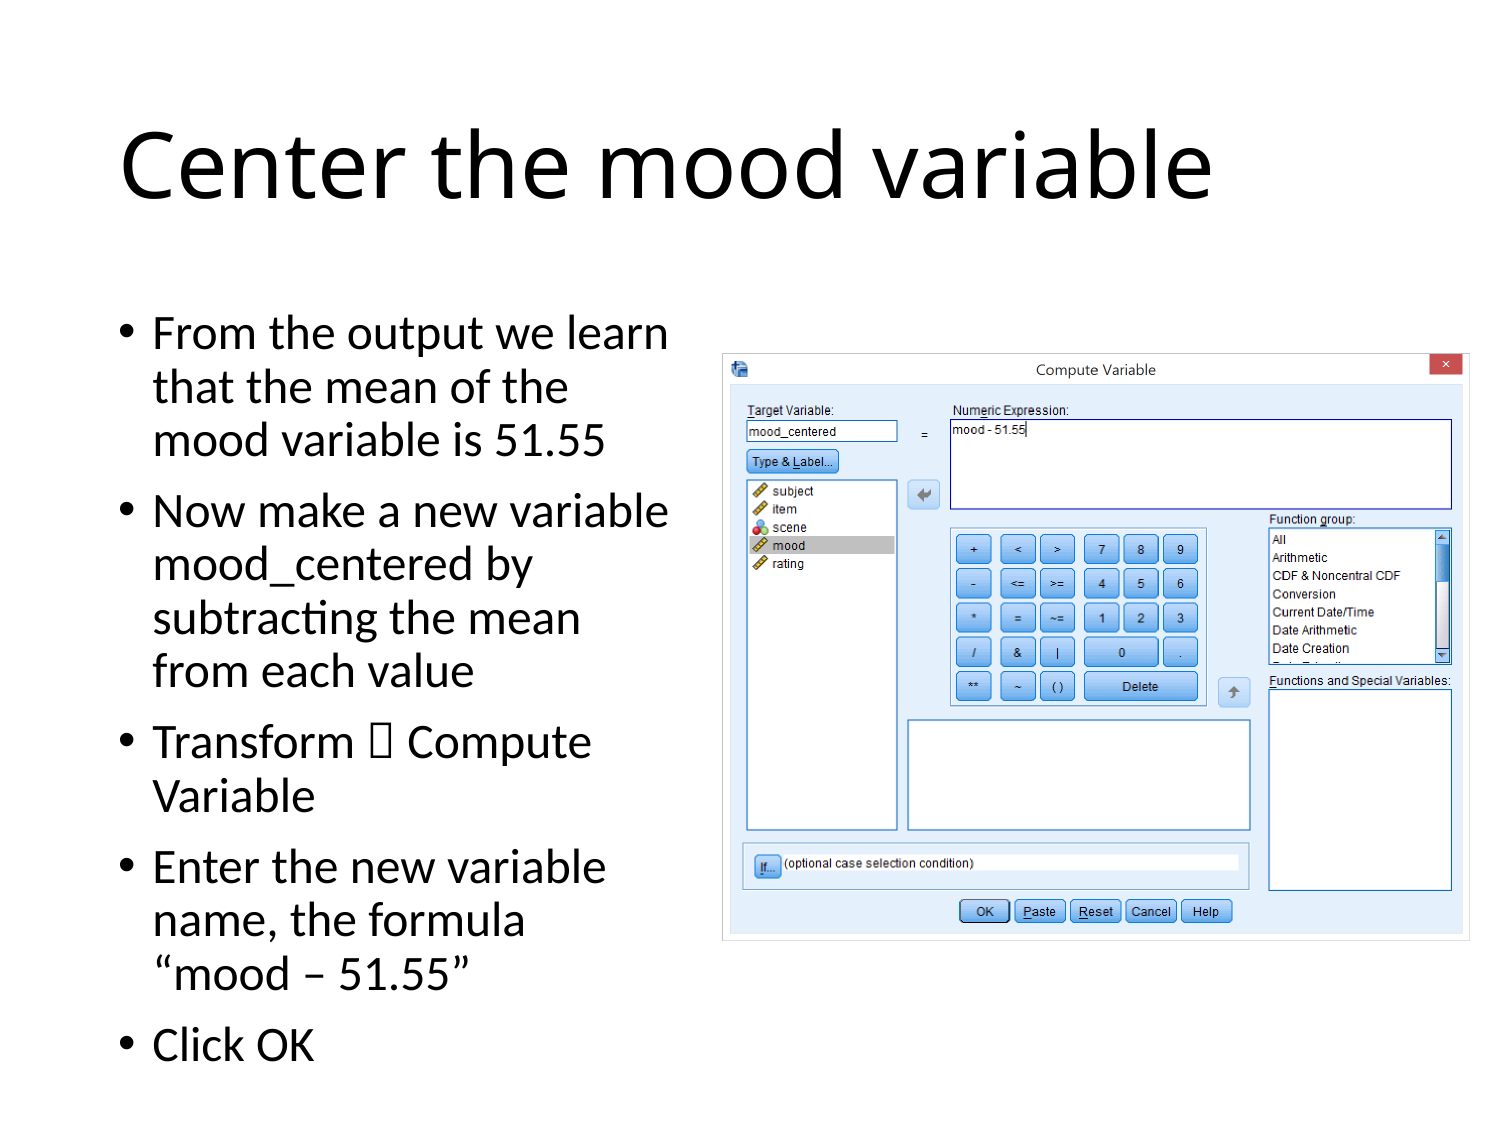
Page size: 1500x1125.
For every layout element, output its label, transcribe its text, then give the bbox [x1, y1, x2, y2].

title Center the mood variable [103, 59, 1397, 278]
picture [722, 353, 1470, 941]
list From the output we learn that the mean of the mood variable is 51.55 Now make a new variable mood_centered by subtracting the mean from each value Transform  Compute Variable Enter the new variable name, the formula “mood – 51.55” Click OK [103, 299, 686, 1125]
